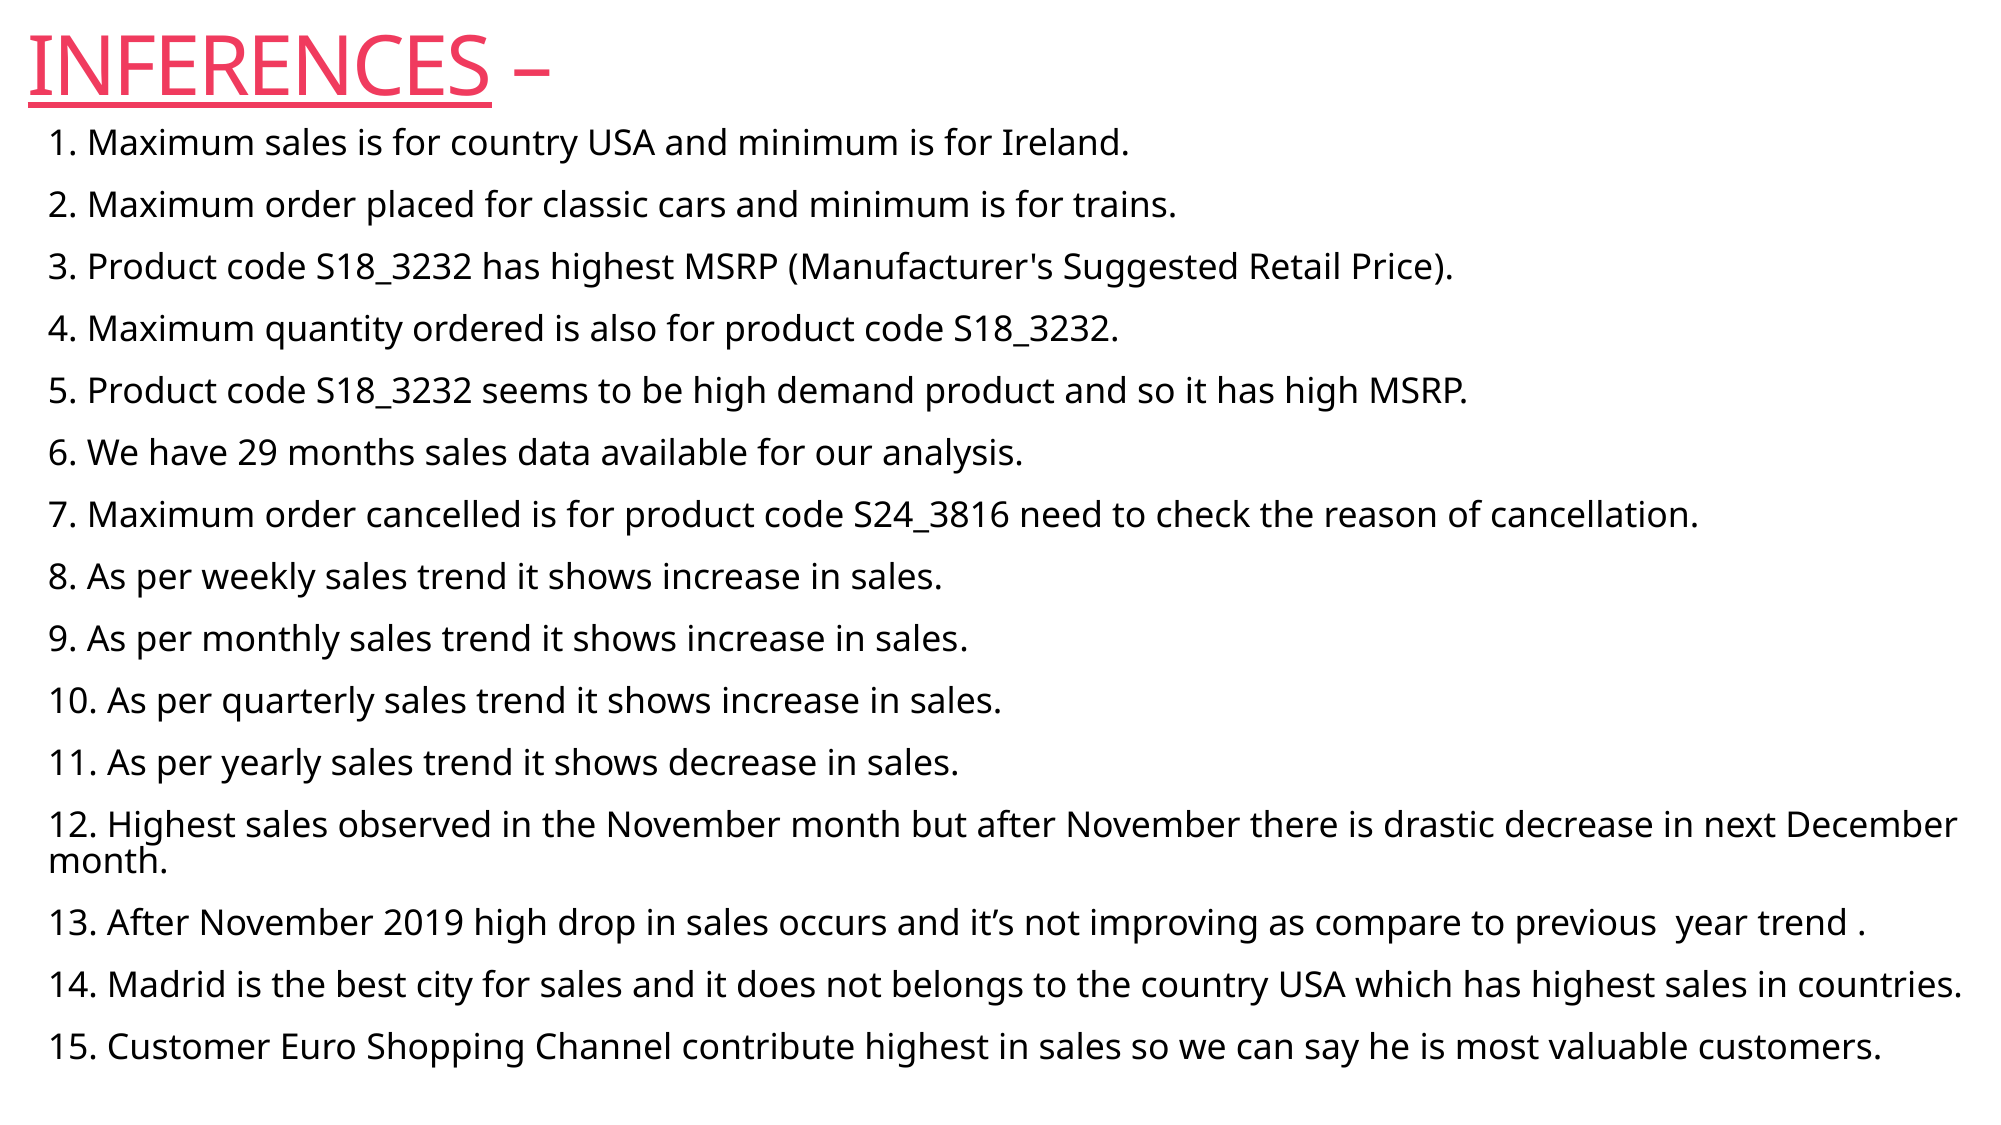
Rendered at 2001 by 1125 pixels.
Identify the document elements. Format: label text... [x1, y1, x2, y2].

list 1. Maximum sales is for country USA and minimum is for Ireland. 2. Maximum order placed for classic cars and minimum is for trains. 3. Product code S18_3232 has highest MSRP (Manufacturer's Suggested Retail Price). 4. Maximum quantity ordered is also for product code S18_3232. 5. Product code S18_3232 seems to be high demand product and so it has high MSRP. 6. We have 29 months sales data available for our analysis. 7. Maximum order cancelled is for product code S24_3816 need to check the reason of cancellation. 8. As per weekly sales trend it shows increase in sales. 9. As per monthly sales trend it shows increase in sales. 10. As per quarterly sales trend it shows increase in sales. 11. As per yearly sales trend it shows decrease in sales. 12. Highest sales observed in the November month but after November there is drastic decrease in next December month. 13. After November 2019 high drop in sales occurs and it’s not improving as compare to previous year trend . 14. Madrid is the best city for sales and it does not belongs to the country USA which has highest sales in countries. 15. Customer Euro Shopping Channel contribute highest in sales so we can say he is most valuable customers. [32, 118, 1988, 1097]
title INFERENCES – [12, 17, 1868, 119]
